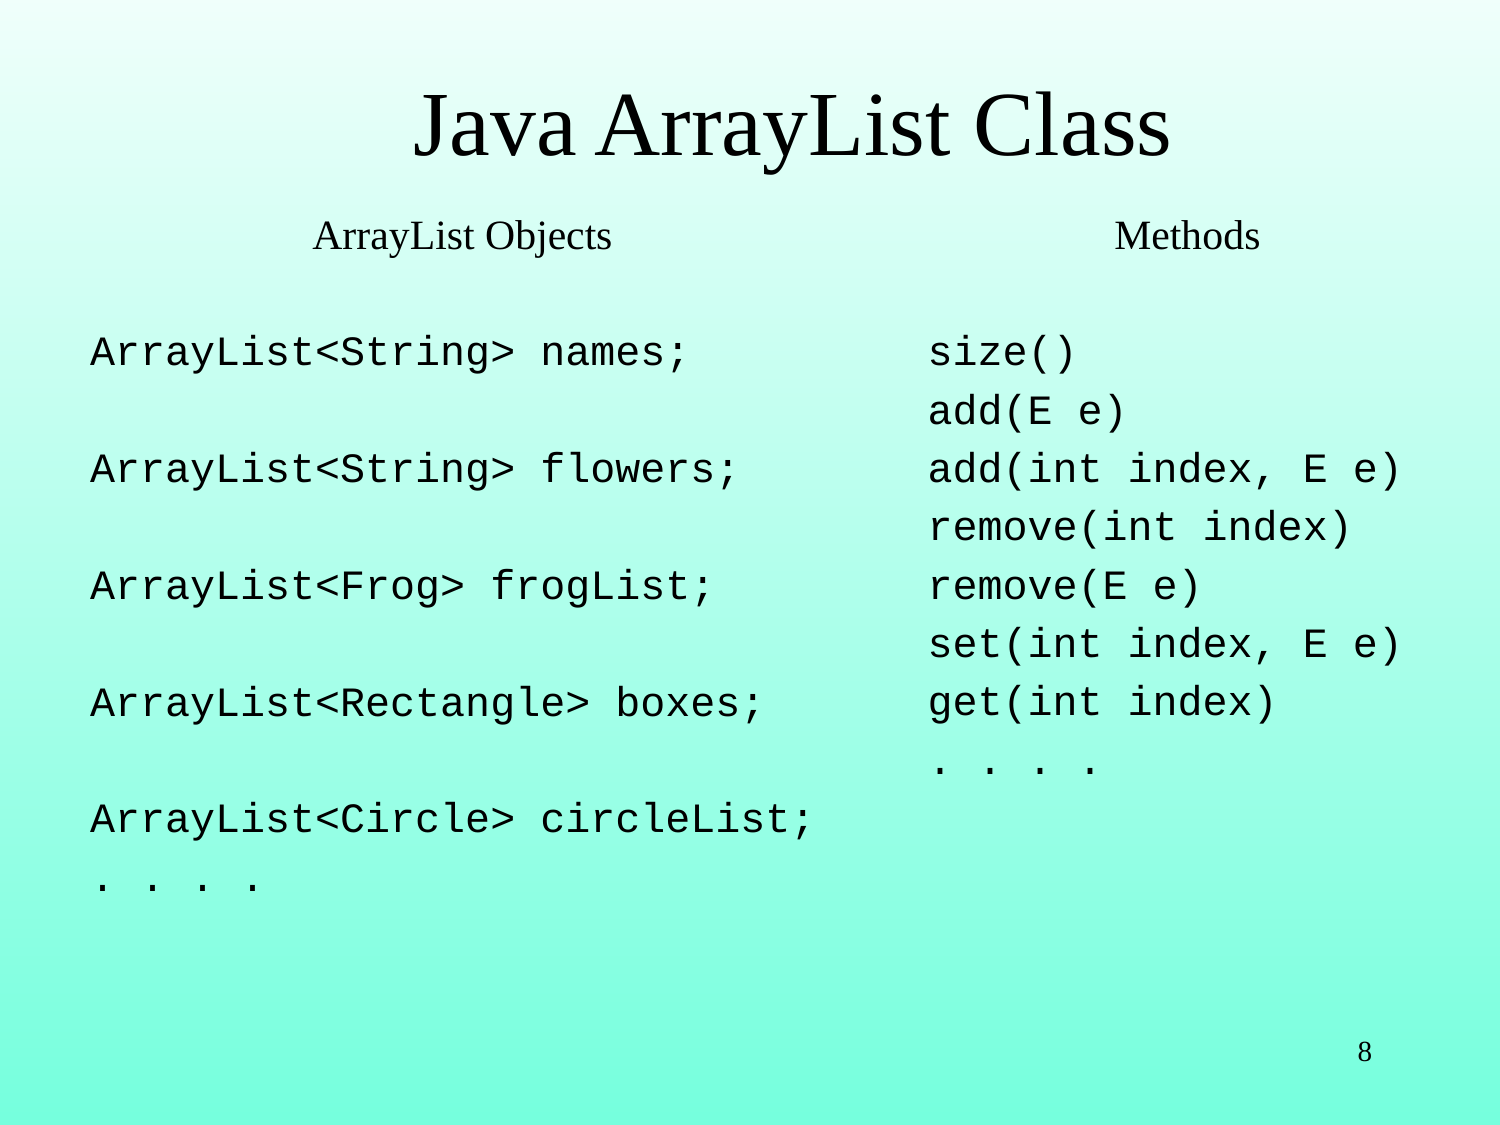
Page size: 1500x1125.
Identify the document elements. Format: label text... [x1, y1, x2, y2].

text_box Methods size() add(E e) add(int index, E e) remove(int index) remove(E e) set(int index, E e) get(int index) . . . . [912, 199, 1463, 965]
title Java ArrayList Class [112, 24, 1475, 213]
slide_number 8 [1074, 1024, 1388, 1101]
list ArrayList Objects ArrayList<String> names; ArrayList<String> flowers; ArrayList<Frog> frogList; ArrayList<Rectangle> boxes; ArrayList<Circle> circleList; . . . . [75, 200, 850, 965]
